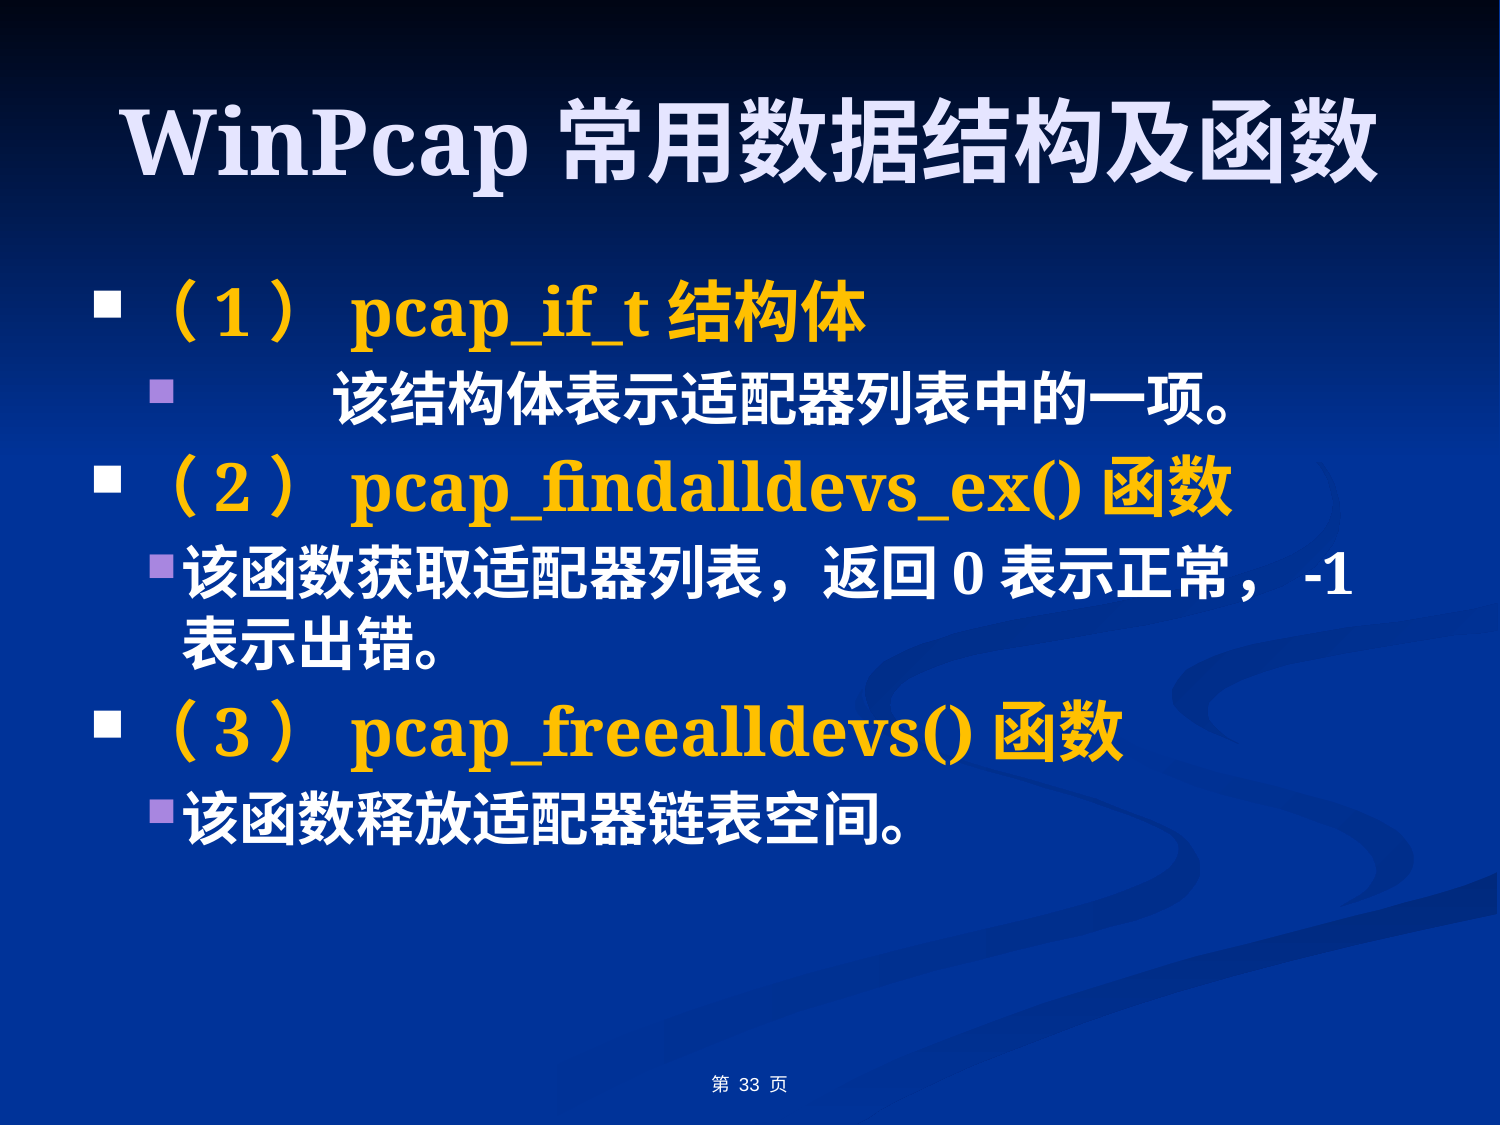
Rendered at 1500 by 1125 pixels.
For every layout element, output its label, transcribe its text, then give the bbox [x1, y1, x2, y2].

footer 第 33 页 [512, 1025, 988, 1104]
list （1）pcap_if_t结构体 该结构体表示适配器列表中的一项。 （2）pcap_findalldevs_ex()函数 该函数获取适配器列表，返回0表示正常，-1表示出错。 （3）pcap_freealldevs()函数 该函数释放适配器链表空间。 [75, 262, 1425, 1005]
title WinPcap常用数据结构及函数 [75, 45, 1425, 233]
